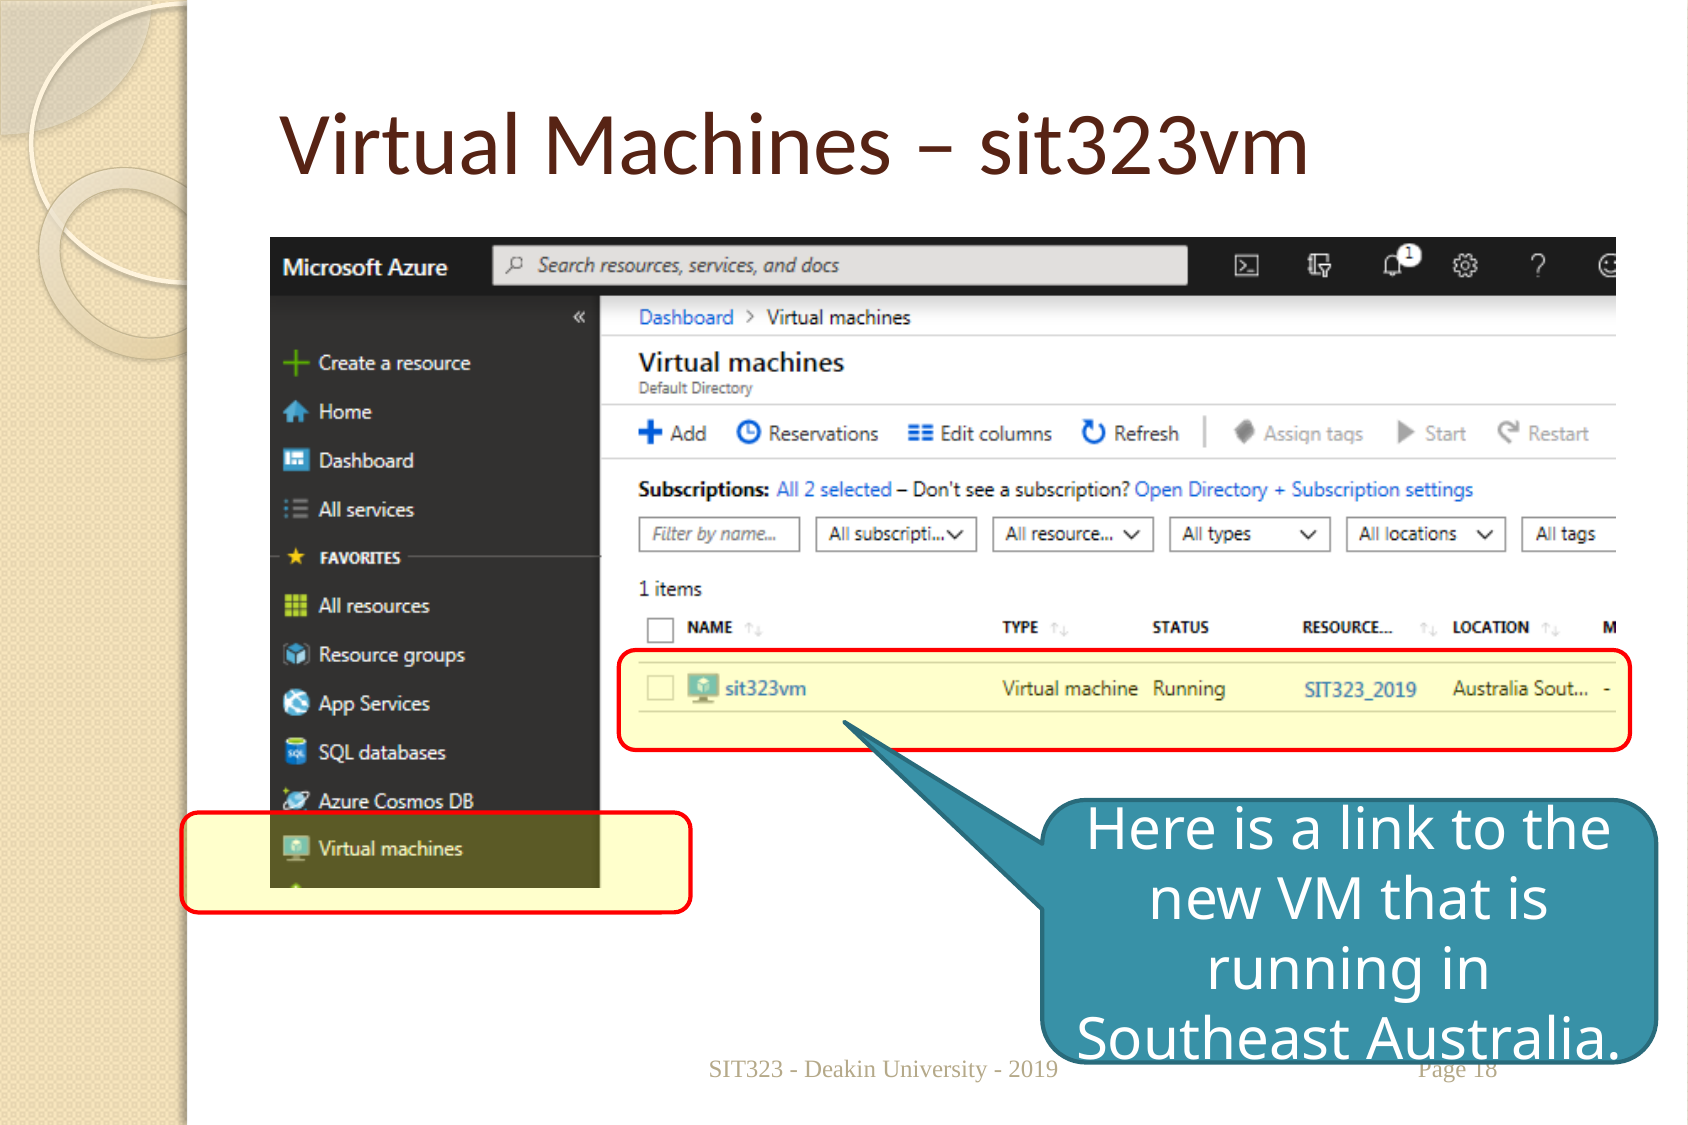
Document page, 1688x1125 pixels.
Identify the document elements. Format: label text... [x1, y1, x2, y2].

text_box Here is a link to the new VM that is running in Southeast Australia. [1028, 799, 1659, 1065]
text_box [179, 810, 693, 915]
text_box SIT323 - Deakin University - 2019 [693, 1024, 1169, 1090]
text_box Page 18 [1282, 1061, 1633, 1090]
text_box [1623, 650, 1633, 750]
picture [270, 237, 1616, 888]
title Virtual Machines – sit323vm [264, 45, 1649, 233]
